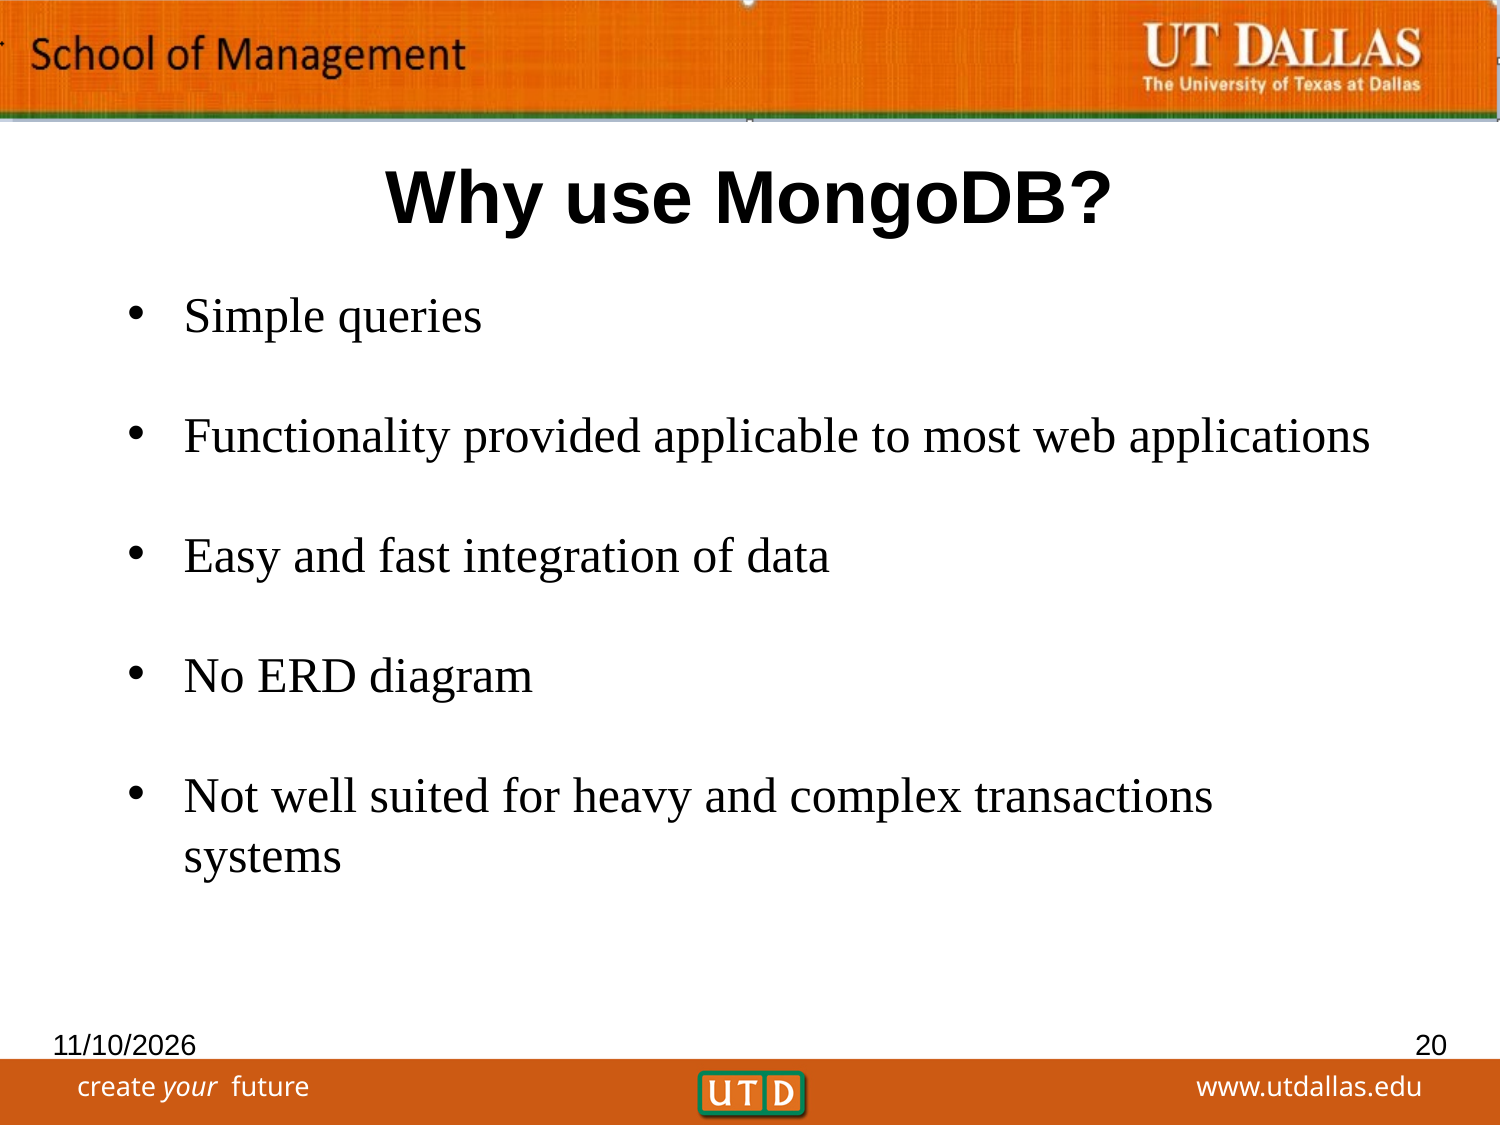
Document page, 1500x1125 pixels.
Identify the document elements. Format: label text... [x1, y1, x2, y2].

title Why use MongoDB? [112, 125, 1388, 263]
picture [0, 0, 1500, 1125]
text_box Simple queries Functionality provided applicable to most web applications Easy and fast integration of data No ERD diagram Not well suited for heavy and complex transactions systems [112, 274, 1388, 890]
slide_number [37, 1018, 351, 1057]
slide_number 20 [1149, 1018, 1463, 1057]
